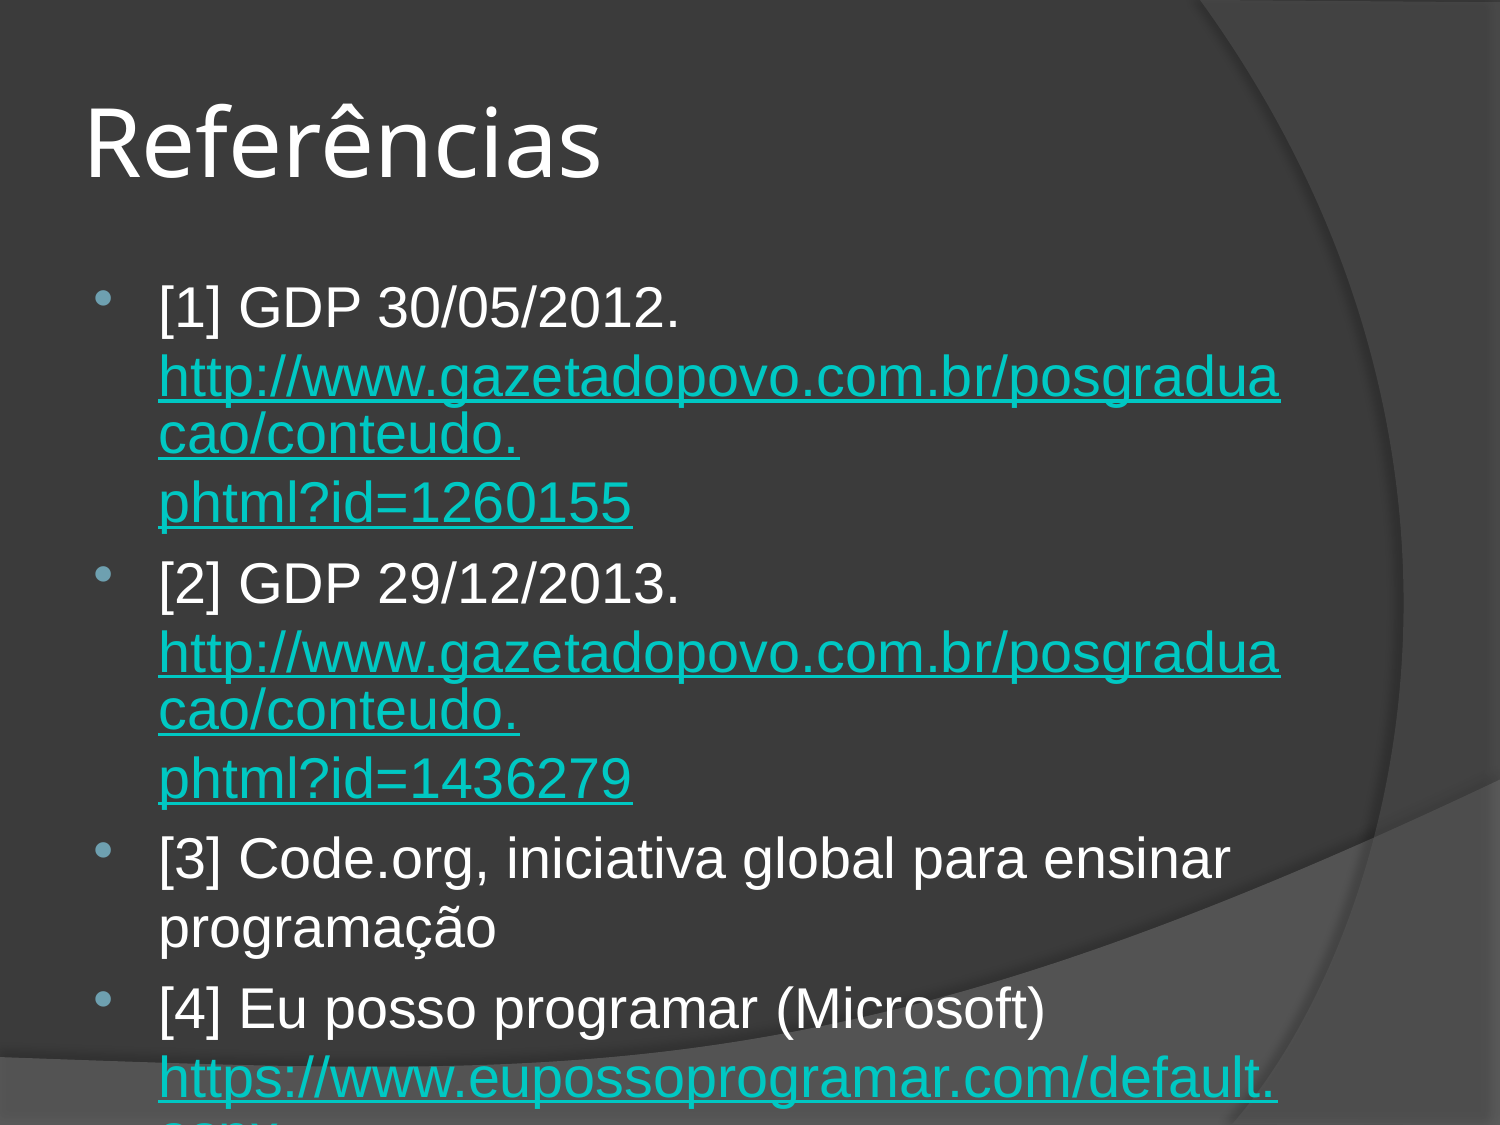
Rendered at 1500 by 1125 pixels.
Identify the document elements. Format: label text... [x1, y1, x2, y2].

title Referências [75, 45, 1300, 233]
list [1] GDP 30/05/2012. http://www.gazetadopovo.com.br/posgraduacao/conteudo.phtml?id=1260155 [2] GDP 29/12/2013. http://www.gazetadopovo.com.br/posgraduacao/conteudo.phtml?id=1436279 [3] Code.org, iniciativa global para ensinar programação [4] Eu posso programar (Microsoft) https://www.eupossoprogramar.com/default.aspx [75, 262, 1300, 1005]
